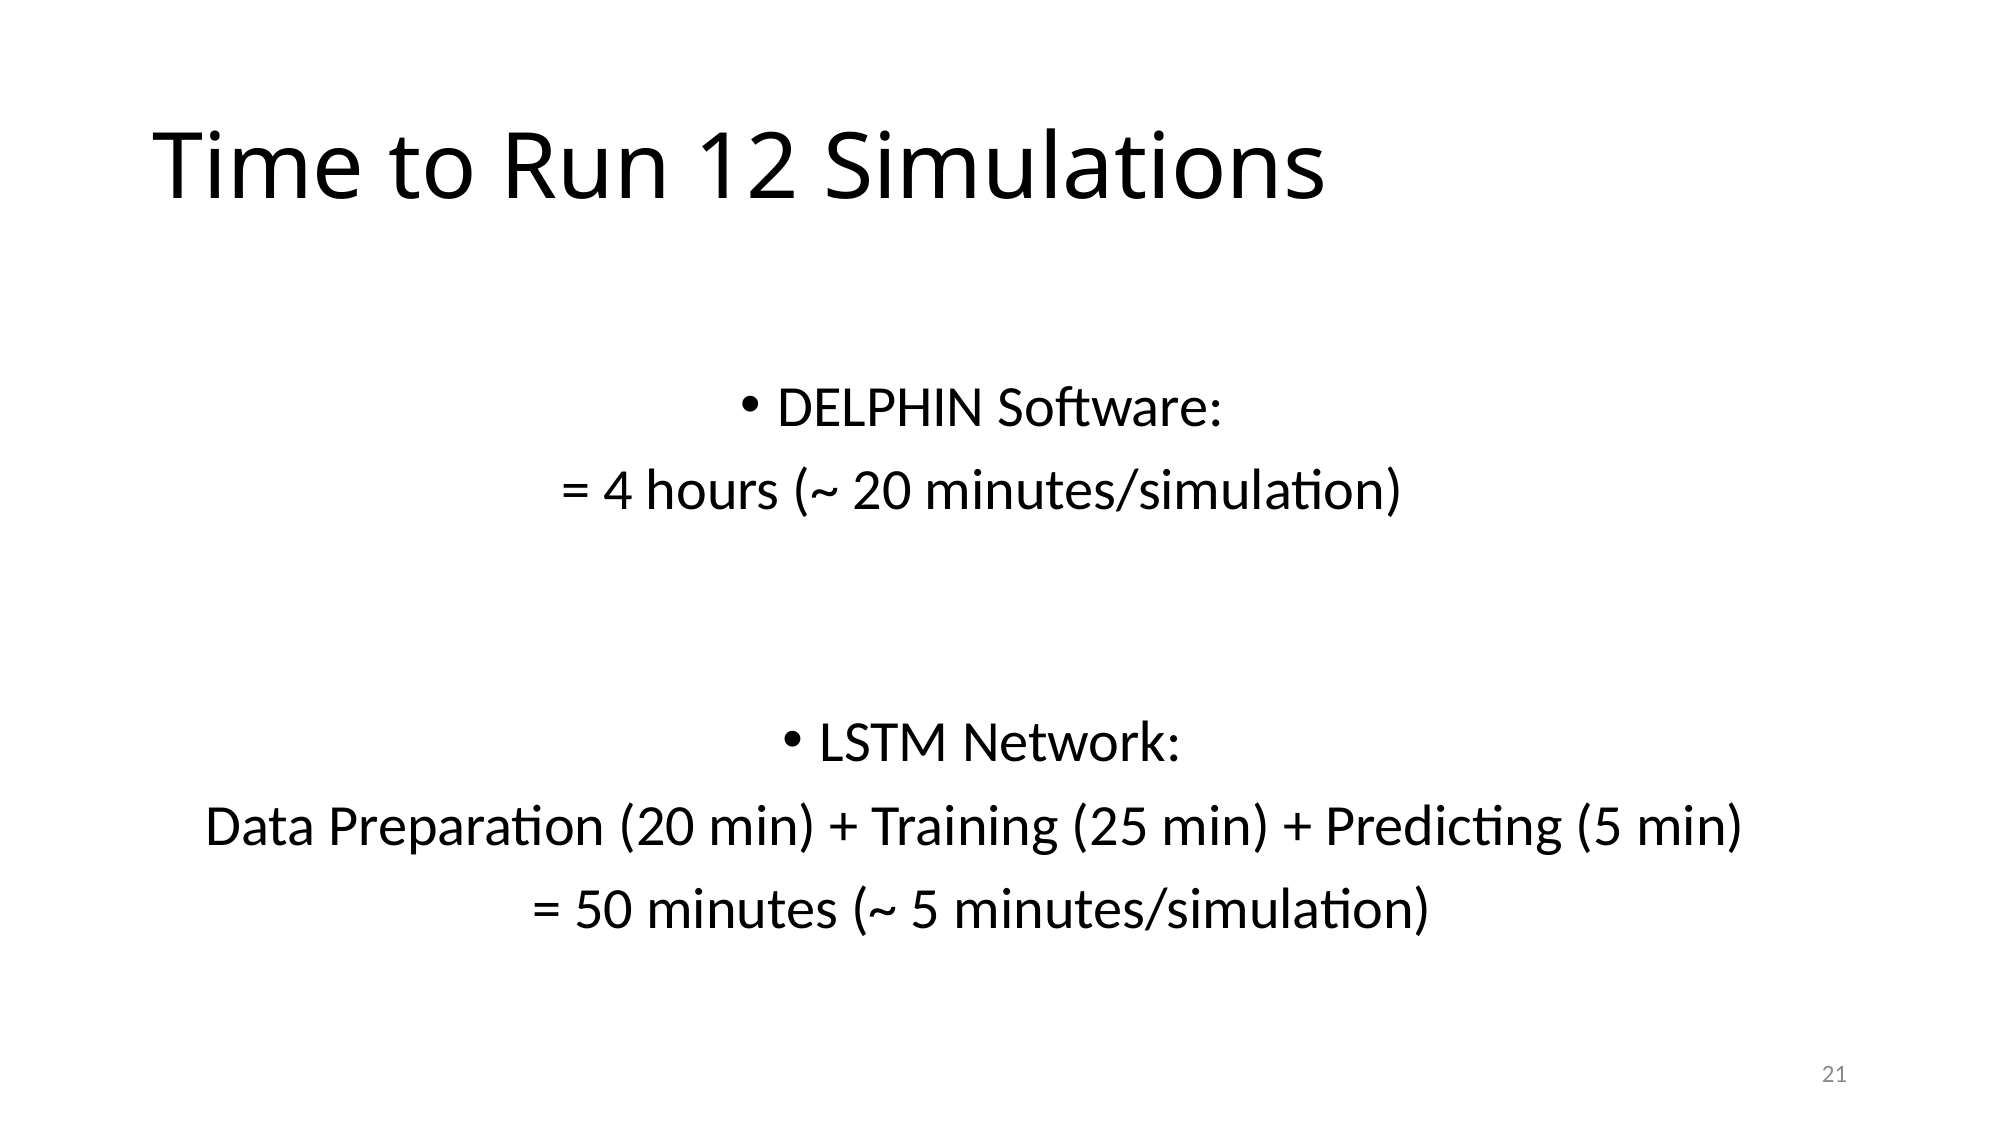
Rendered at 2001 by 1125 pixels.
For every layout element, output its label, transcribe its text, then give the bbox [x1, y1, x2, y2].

list DELPHIN Software: = 4 hours (~ 20 minutes/simulation) LSTM Network: Data Preparation (20 min) + Training (25 min) + Predicting (5 min) = 50 minutes (~ 5 minutes/simulation) [119, 277, 1845, 992]
title Time to Run 12 Simulations [137, 59, 1863, 278]
slide_number 21 [1412, 1042, 1863, 1103]
